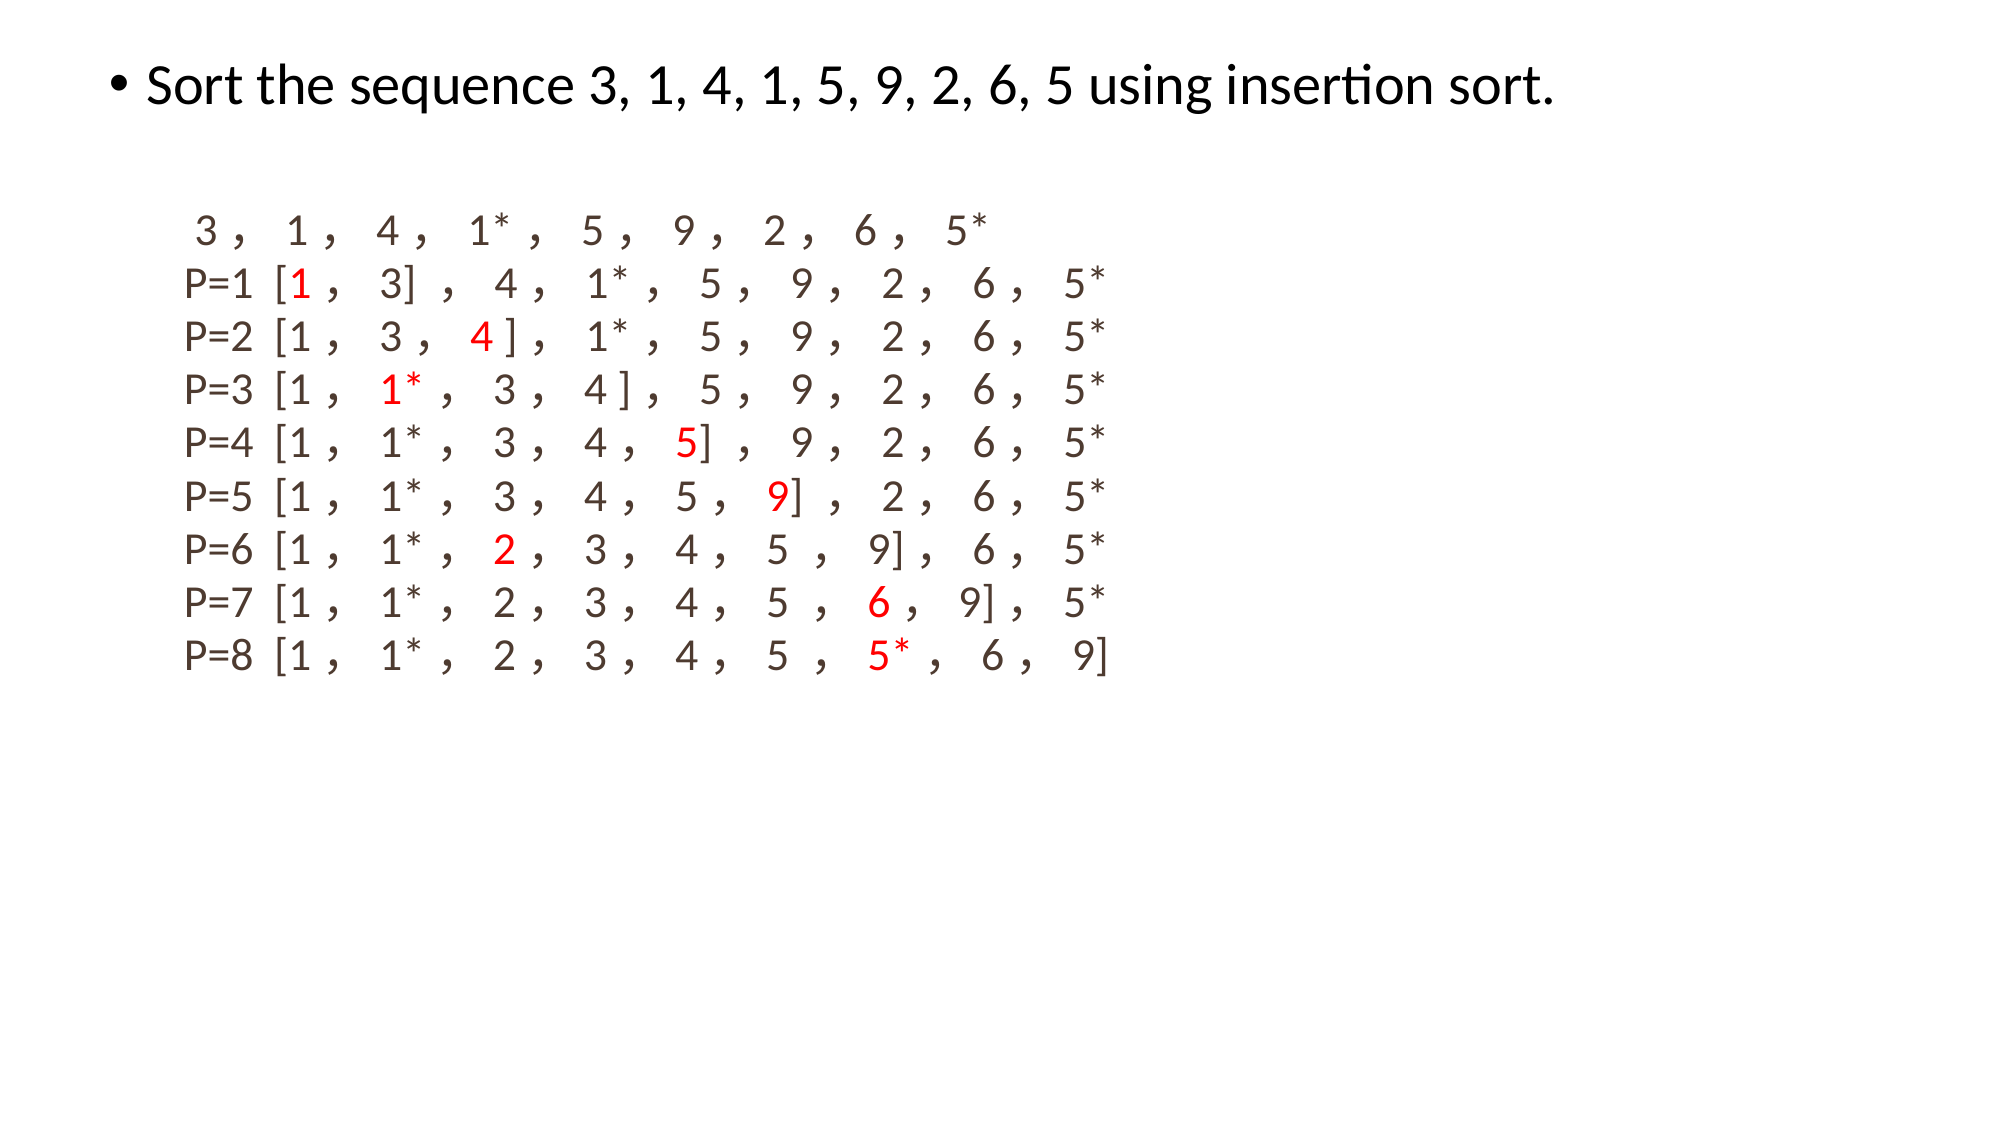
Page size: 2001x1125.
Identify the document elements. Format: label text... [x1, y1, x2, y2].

list Sort the sequence 3, 1, 4, 1, 5, 9, 2, 6, 5 using insertion sort. 3，1，4，1*，5，9，2，6，5* P=1 [1，3] ，4，1*，5，9，2，6，5* P=2 [1，3，4 ]，1*，5，9，2，6，5* P=3 [1，1*，3，4 ]，5，9，2，6，5* P=4 [1，1*，3，4，5] ，9，2，6，5* P=5 [1，1*，3，4，5，9] ，2，6，5* P=6 [1，1*，2，3，4，5 ，9]，6，5* P=7 [1，1*，2，3，4，5 ，6，9]，5* P=8 [1，1*，2，3，4，5 ，5*，6，9] [94, 47, 1863, 1014]
